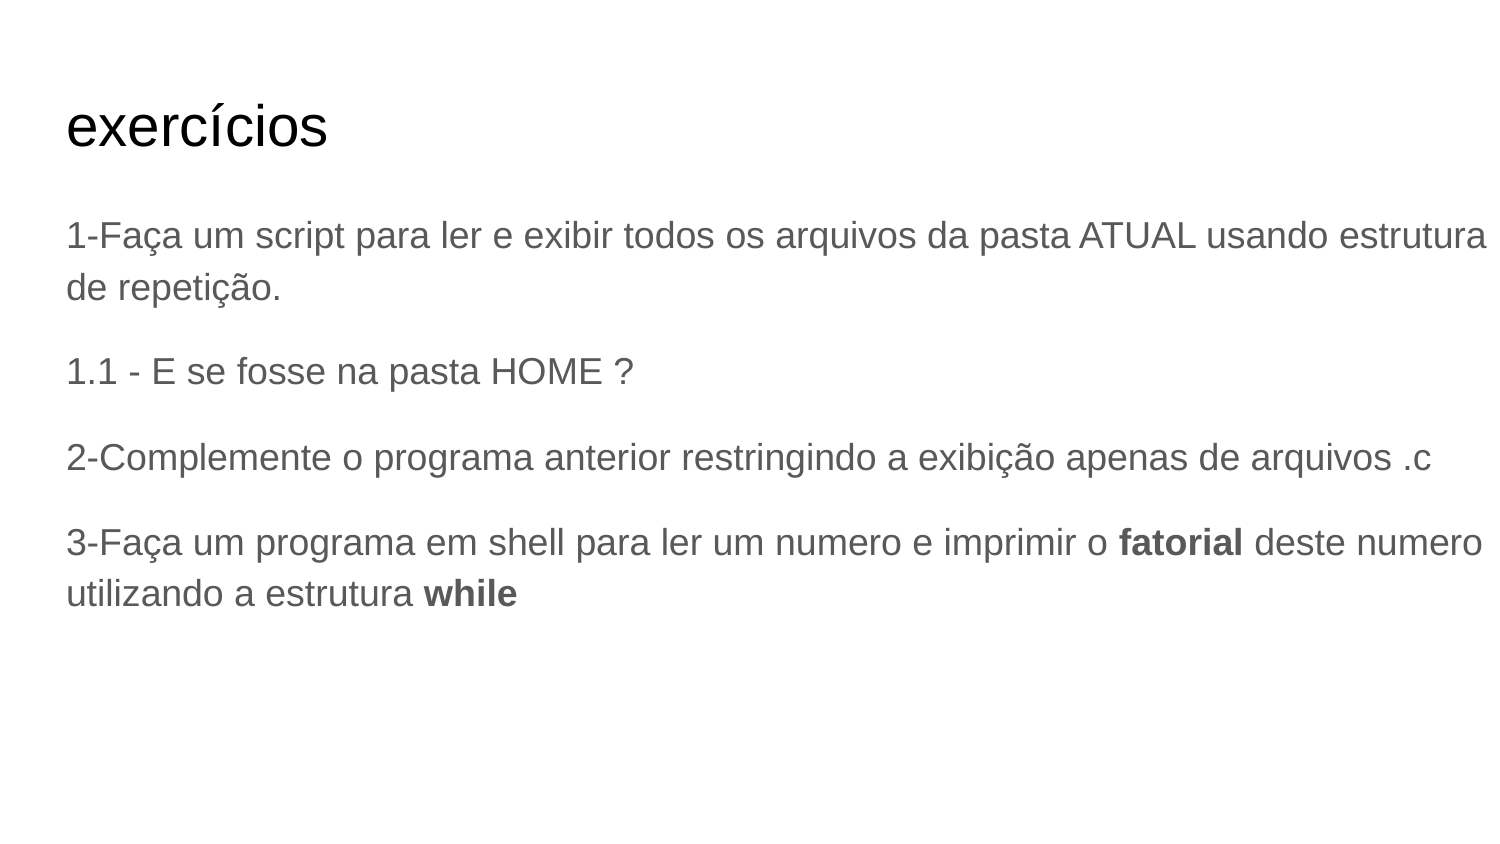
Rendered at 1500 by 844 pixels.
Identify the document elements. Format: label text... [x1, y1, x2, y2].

title exercícios [51, 72, 1449, 167]
list 1-Faça um script para ler e exibir todos os arquivos da pasta ATUAL usando estrutura de repetição. 1.1 - E se fosse na pasta HOME ? 2-Complemente o programa anterior restringindo a exibição apenas de arquivos .c 3-Faça um programa em shell para ler um numero e imprimir o fatorial deste numero utilizando a estrutura while [51, 189, 1500, 750]
